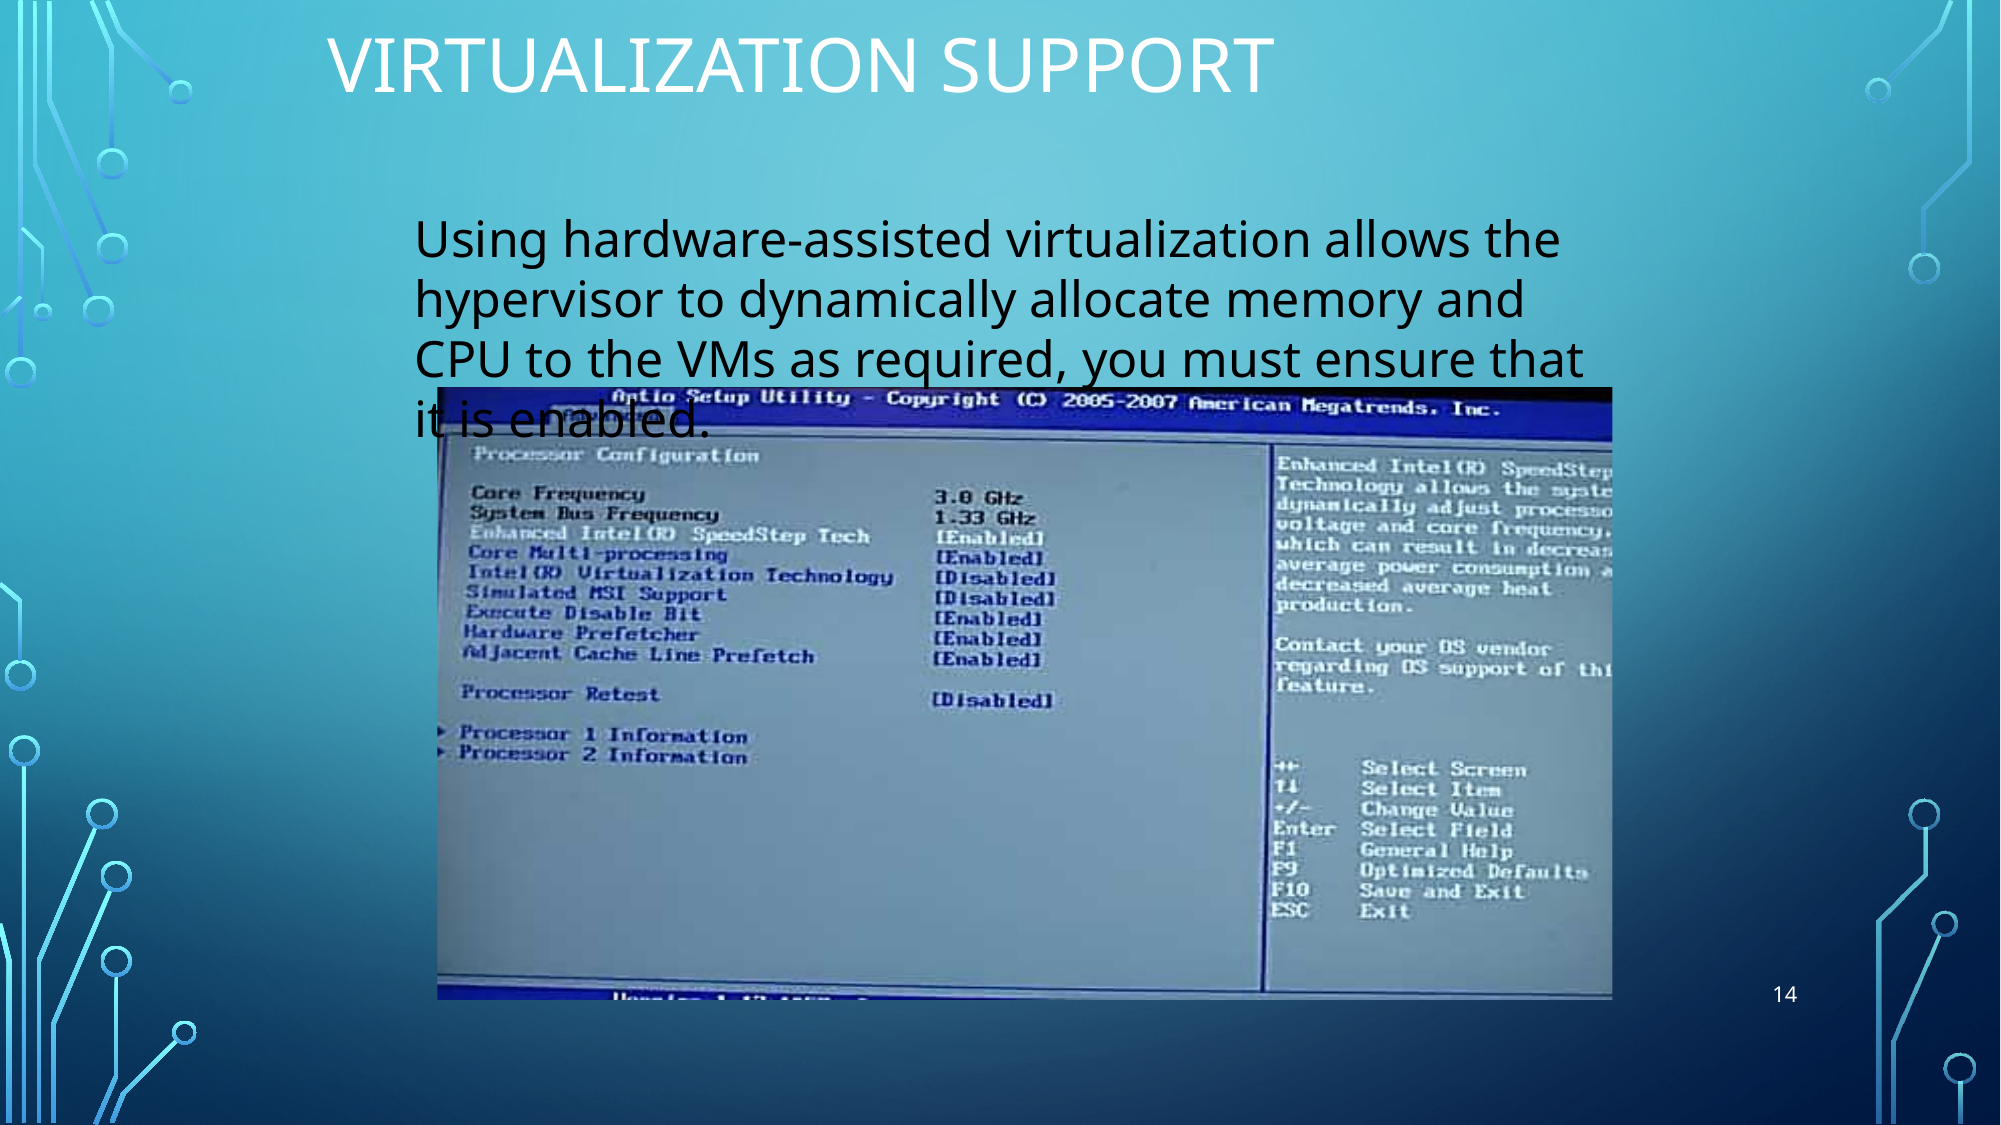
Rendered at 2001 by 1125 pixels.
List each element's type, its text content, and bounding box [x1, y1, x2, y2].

title Virtualization support [312, 12, 1575, 125]
text_box Using hardware-assisted virtualization allows the hypervisor to dynamically allocate memory and CPU to the VMs as required, you must ensure that it is enabled. [399, 199, 1613, 455]
picture [437, 387, 1613, 1001]
slide_number 14 [1685, 965, 1813, 1025]
